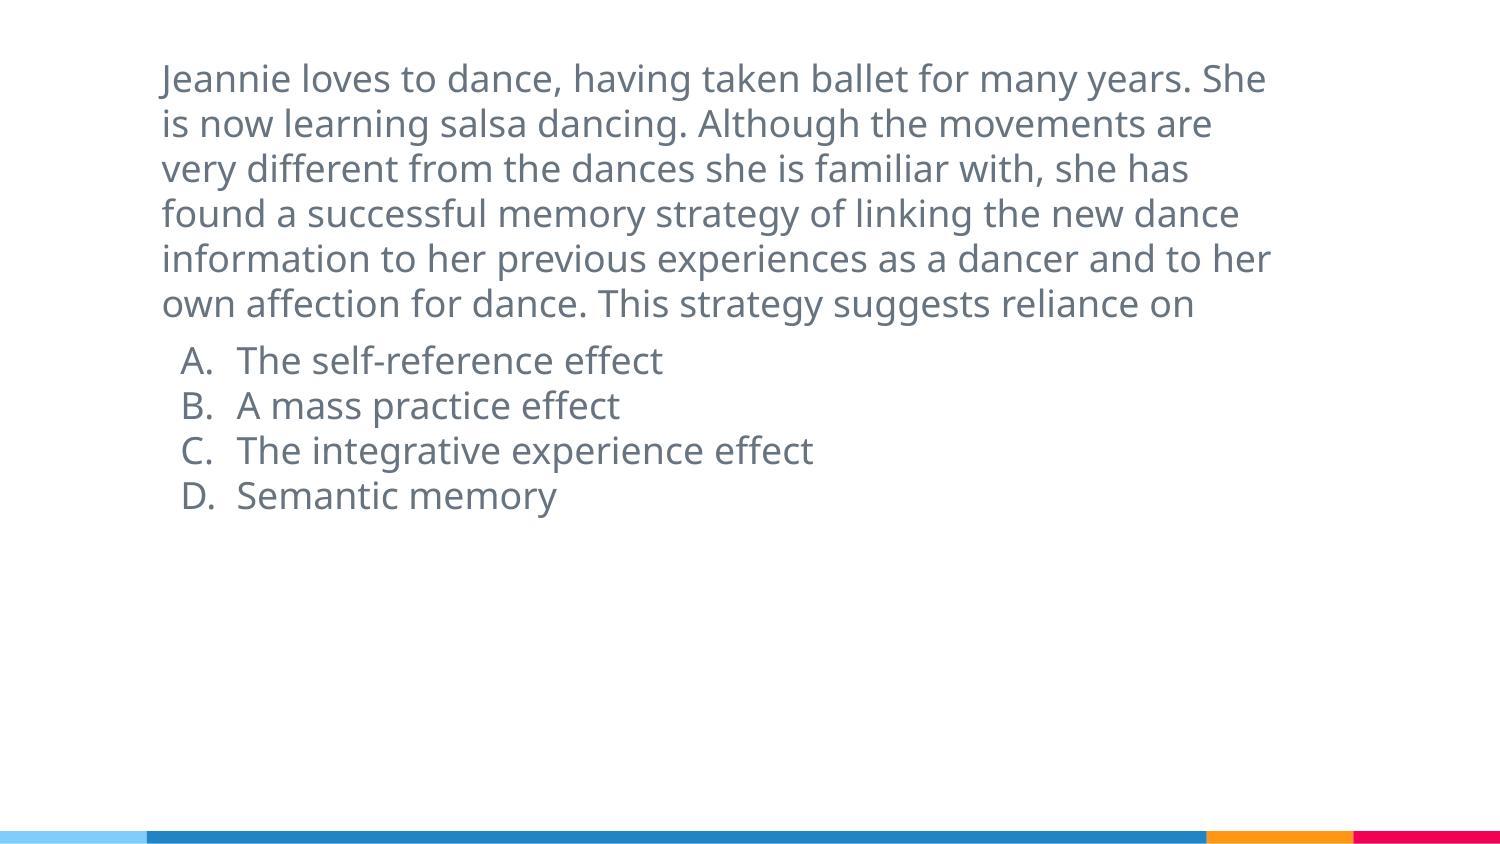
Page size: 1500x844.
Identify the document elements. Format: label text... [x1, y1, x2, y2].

list Jeannie loves to dance, having taken ballet for many years. She is now learning salsa dancing. Although the movements are very different from the dances she is familiar with, she has found a successful memory strategy of linking the new dance information to her previous experiences as a dancer and to her own affection for dance. This strategy suggests reliance on The self-reference effect A mass practice effect The integrative experience effect Semantic memory [146, 39, 1301, 808]
